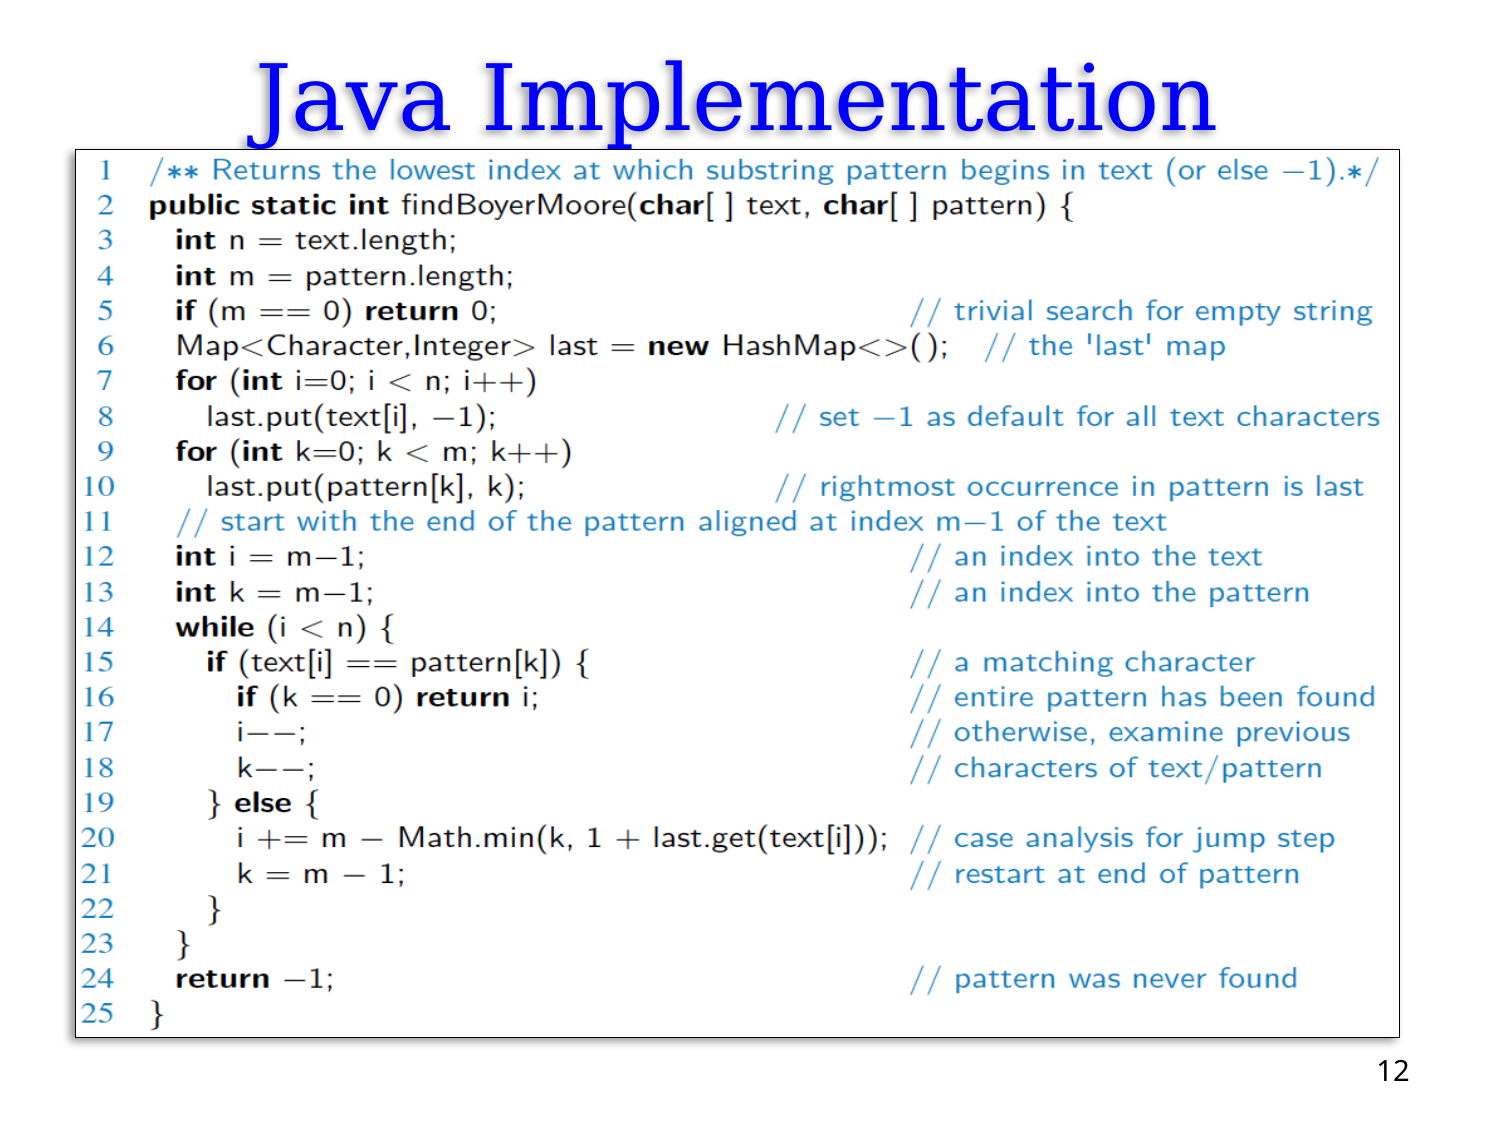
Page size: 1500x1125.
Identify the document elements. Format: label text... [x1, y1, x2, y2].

slide_number 12 [1074, 1042, 1425, 1103]
picture [74, 149, 1401, 1038]
title Java Implementation [99, 50, 1375, 138]
